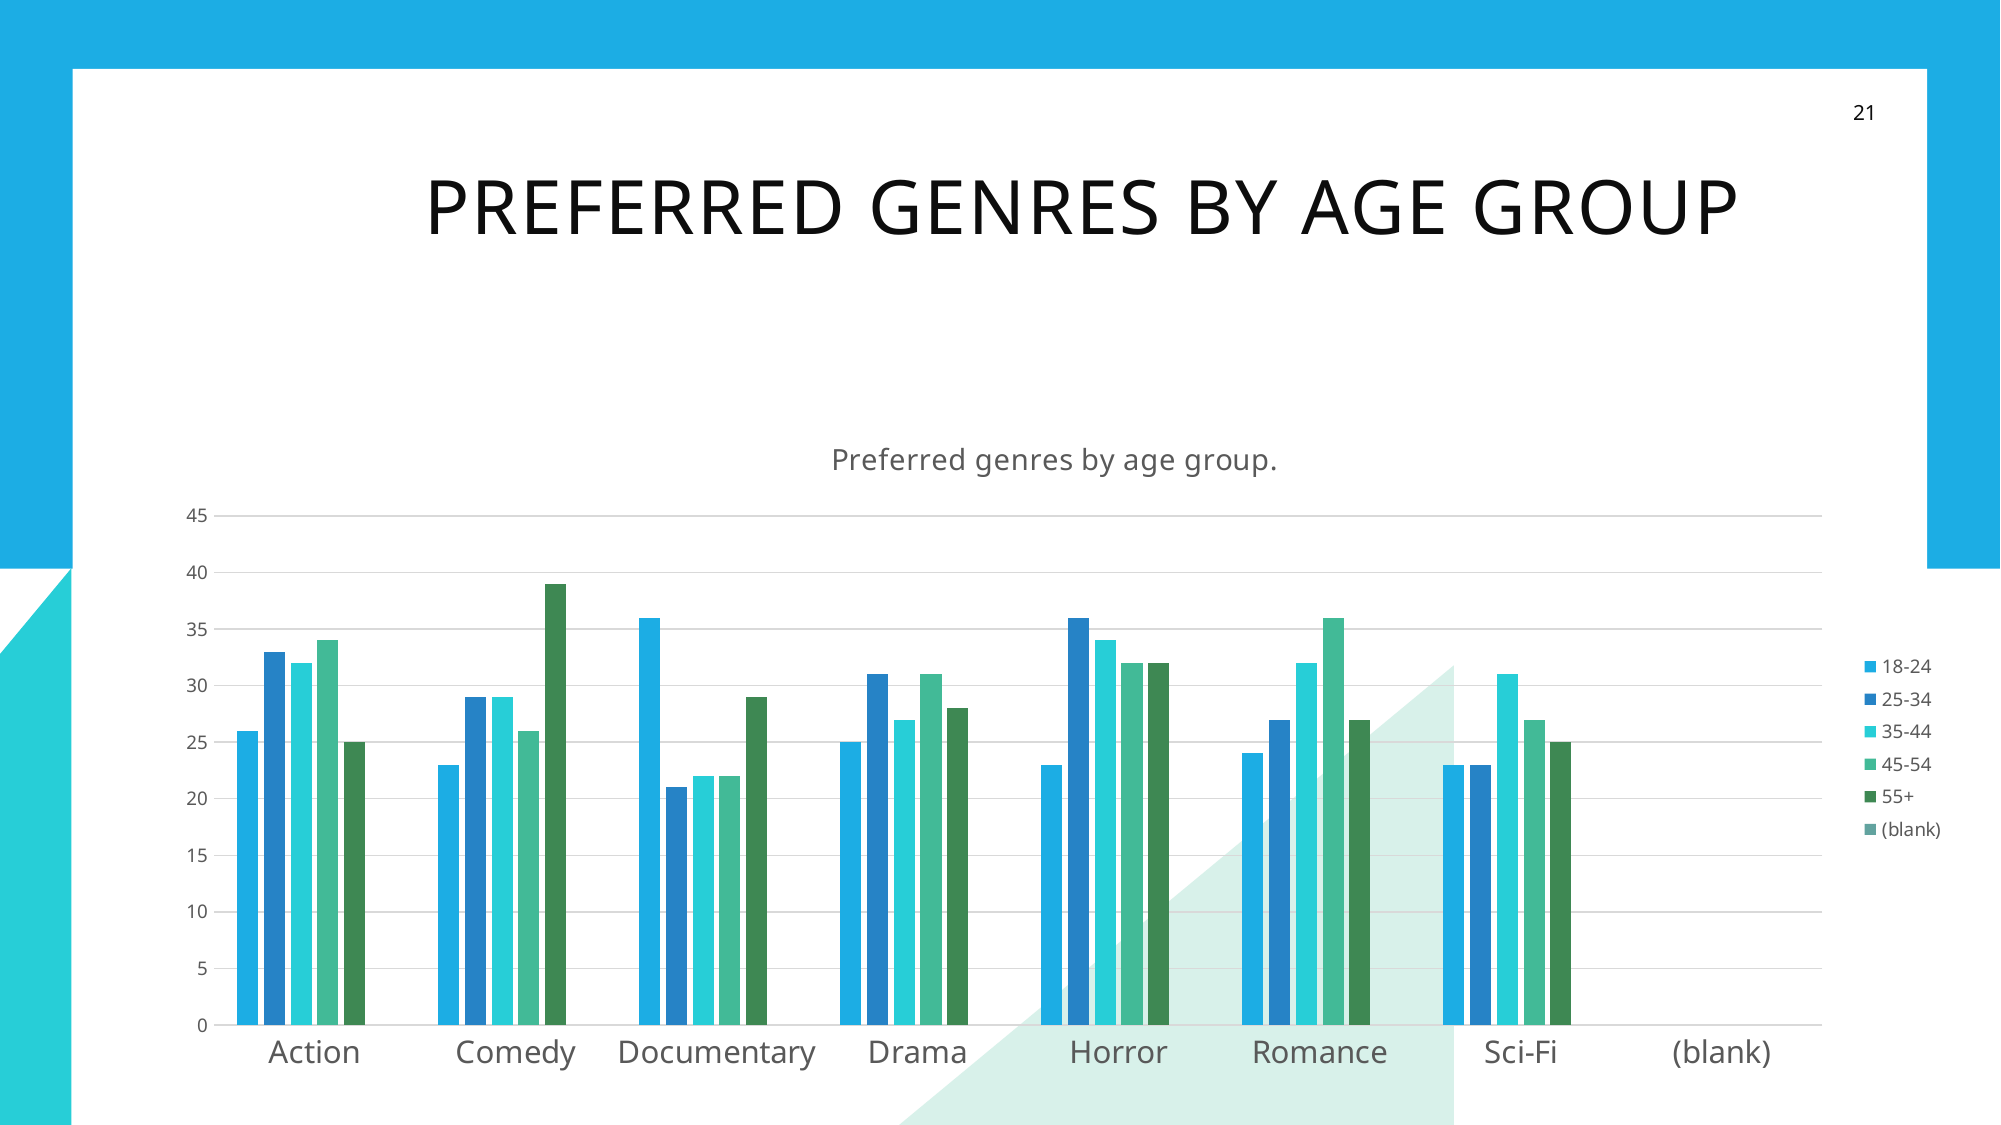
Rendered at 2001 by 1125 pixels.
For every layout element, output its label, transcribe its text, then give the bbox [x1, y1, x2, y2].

slide_number 21 [1838, 75, 2000, 153]
chart [149, 408, 1961, 1088]
title Preferred genres by age group [386, 0, 1781, 405]
